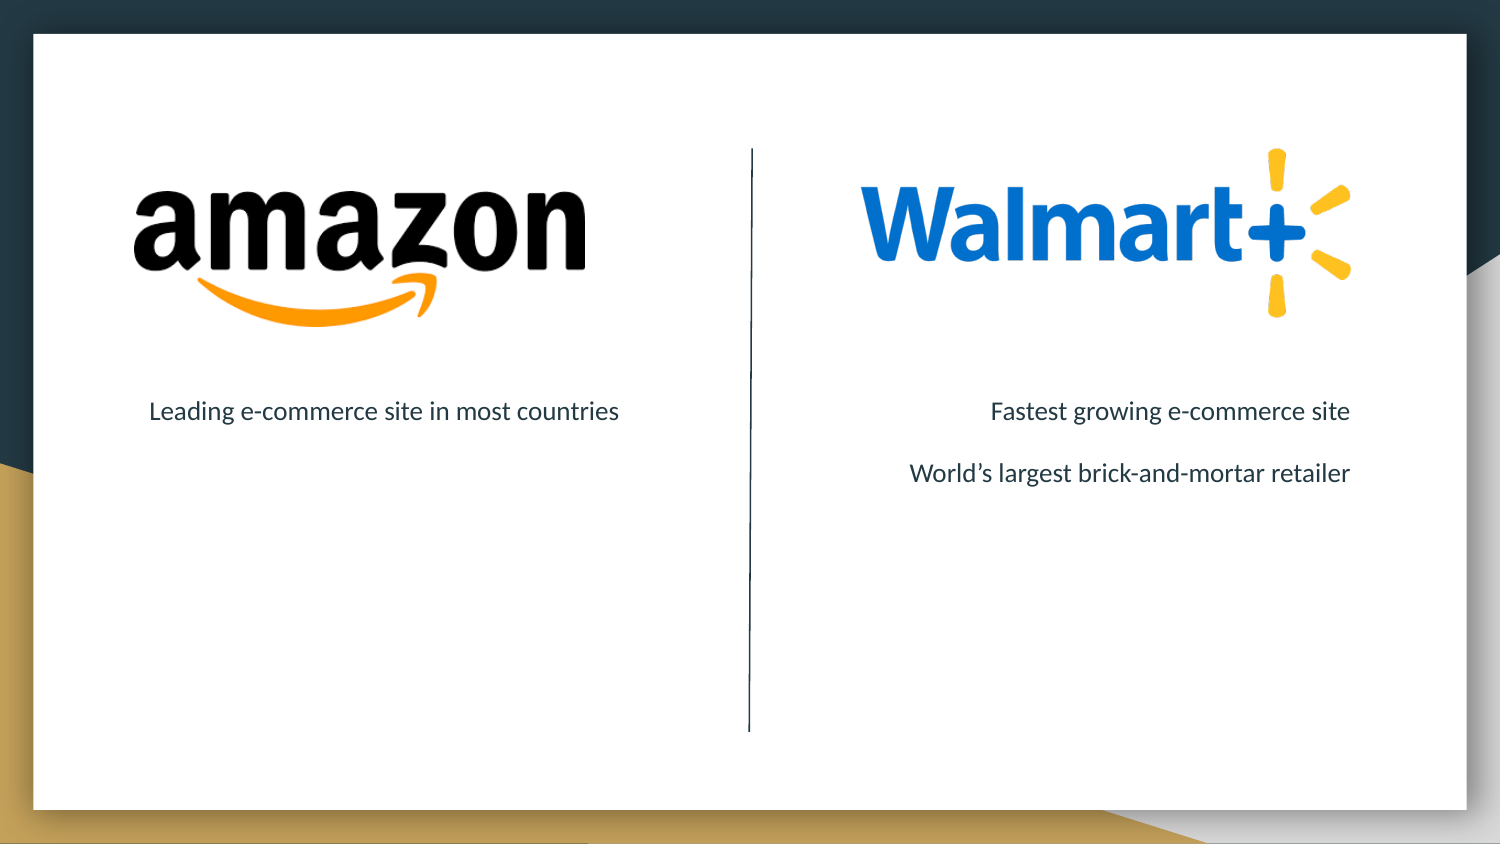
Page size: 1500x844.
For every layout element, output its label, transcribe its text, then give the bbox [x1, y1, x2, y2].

list Fastest growing e-commerce site World’s largest brick-and-mortar retailer [757, 373, 1366, 729]
picture [134, 191, 585, 327]
picture [855, 142, 1366, 327]
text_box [749, 148, 753, 733]
list Leading e-commerce site in most countries [134, 373, 743, 729]
